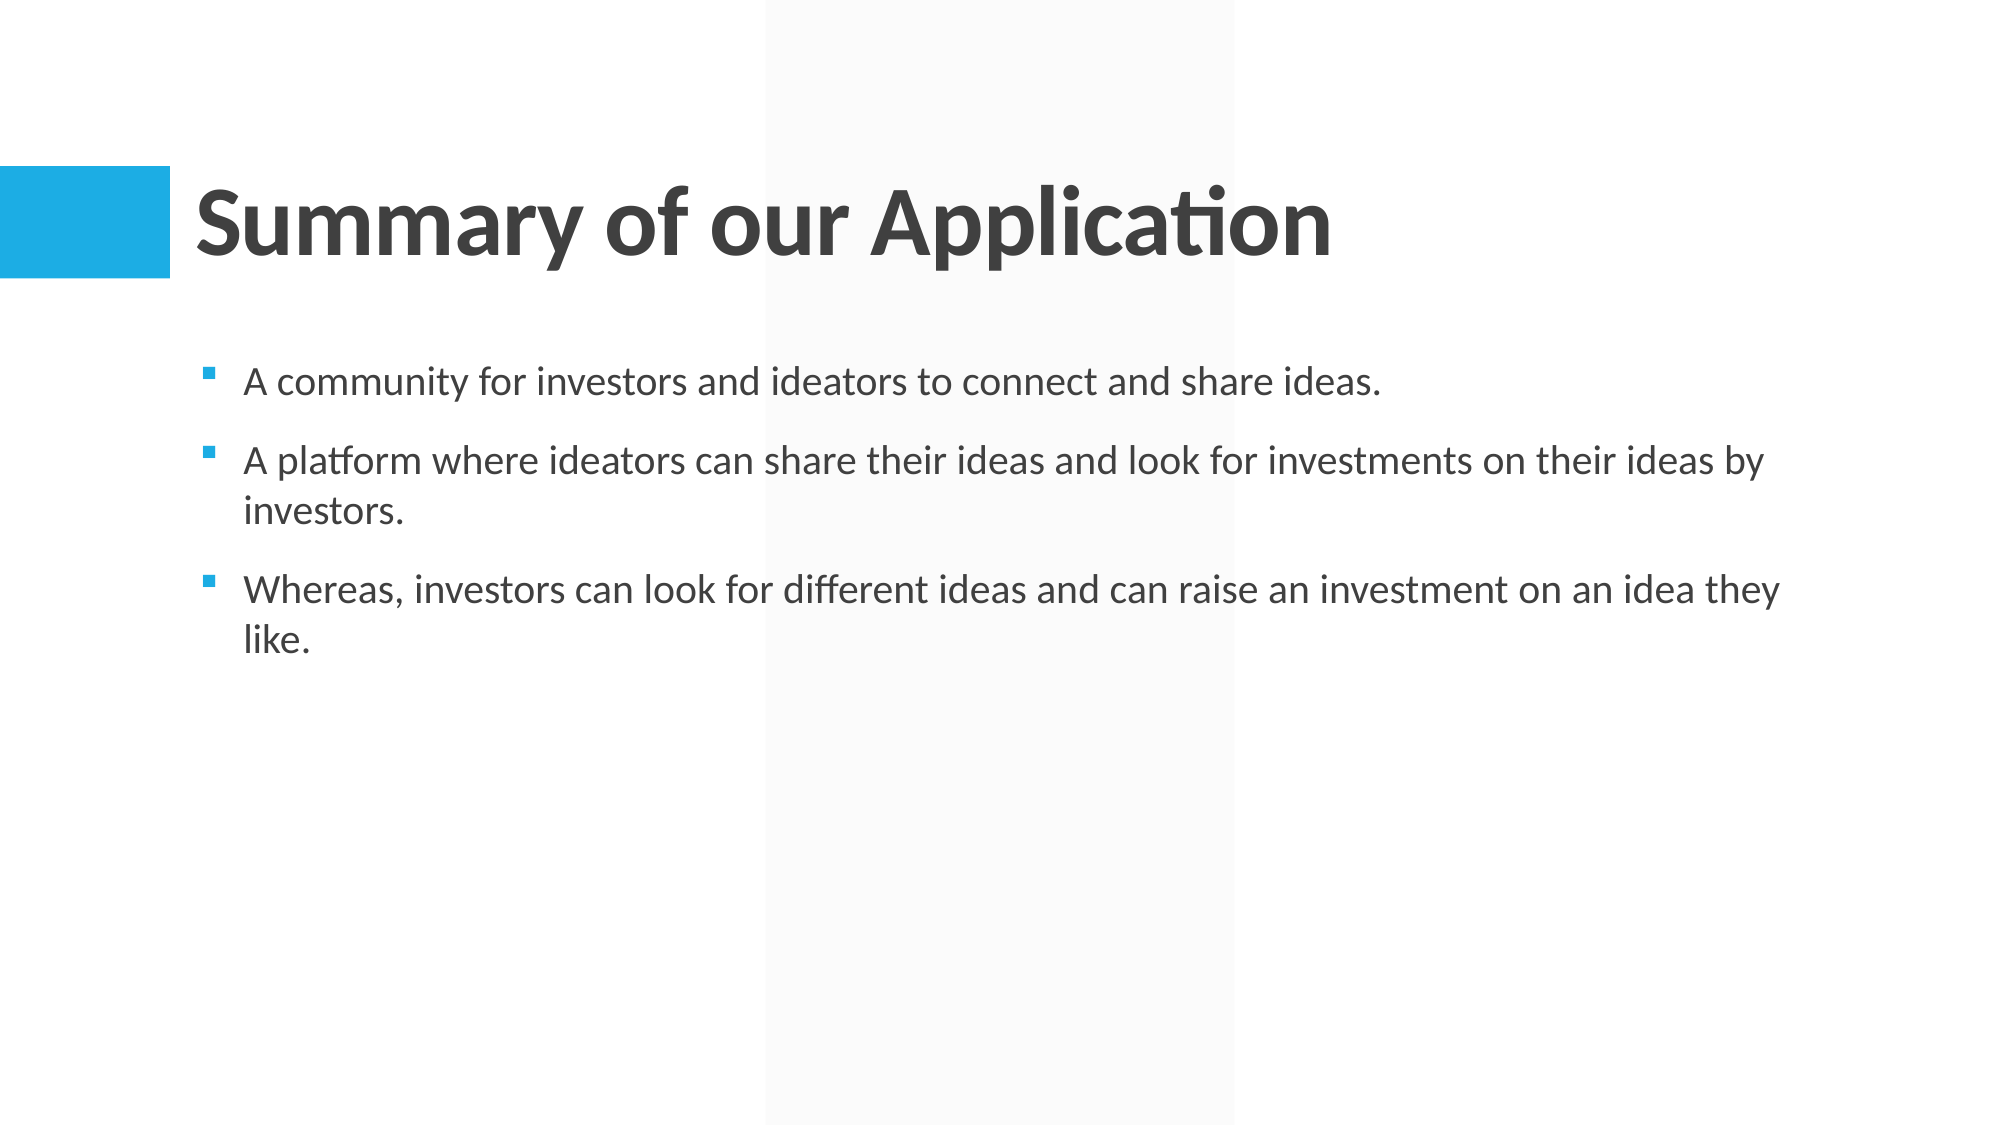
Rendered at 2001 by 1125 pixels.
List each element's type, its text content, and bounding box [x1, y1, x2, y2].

title Summary of our Application [180, 47, 1830, 285]
list A community for investors and ideators to connect and share ideas. A platform where ideators can share their ideas and look for investments on their ideas by investors. Whereas, investors can look for different ideas and can raise an investment on an idea they like. [199, 345, 1850, 963]
